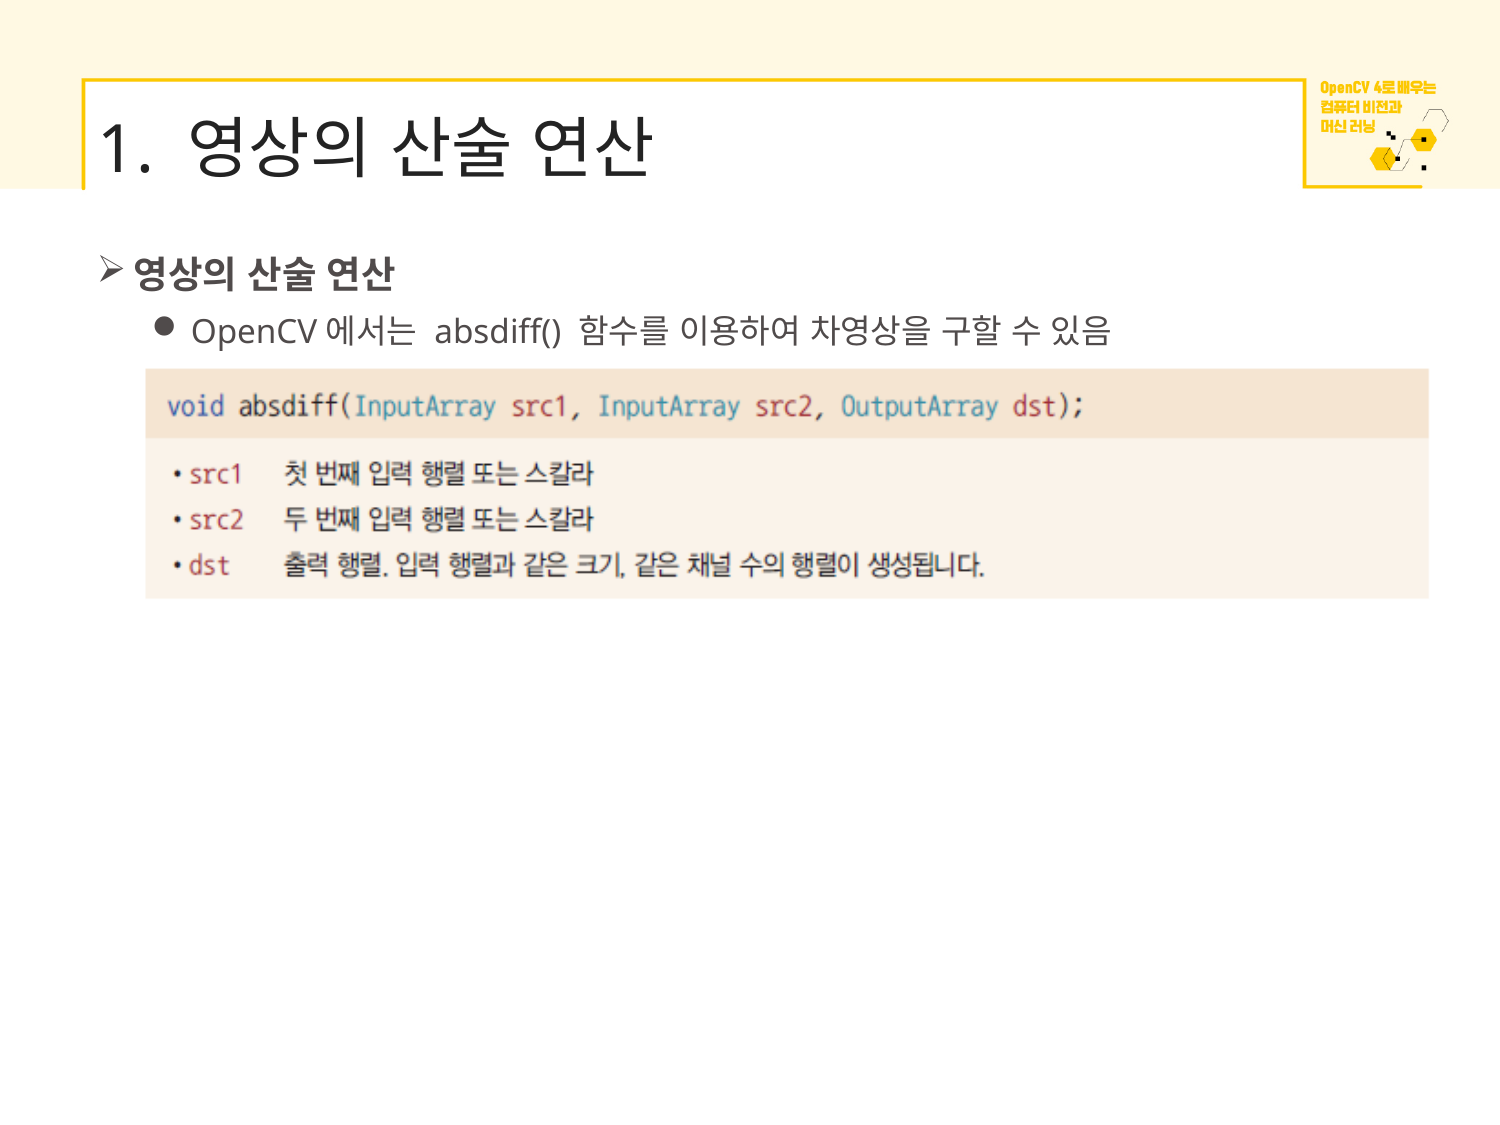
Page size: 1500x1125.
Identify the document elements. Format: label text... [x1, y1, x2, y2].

picture [0, 0, 1500, 1125]
title 1. 영상의 산술 연산 [82, 61, 1413, 193]
list 영상의 산술 연산 OpenCV에서는 absdiff() 함수를 이용하여 차영상을 구할 수 있음 [81, 239, 1412, 1054]
